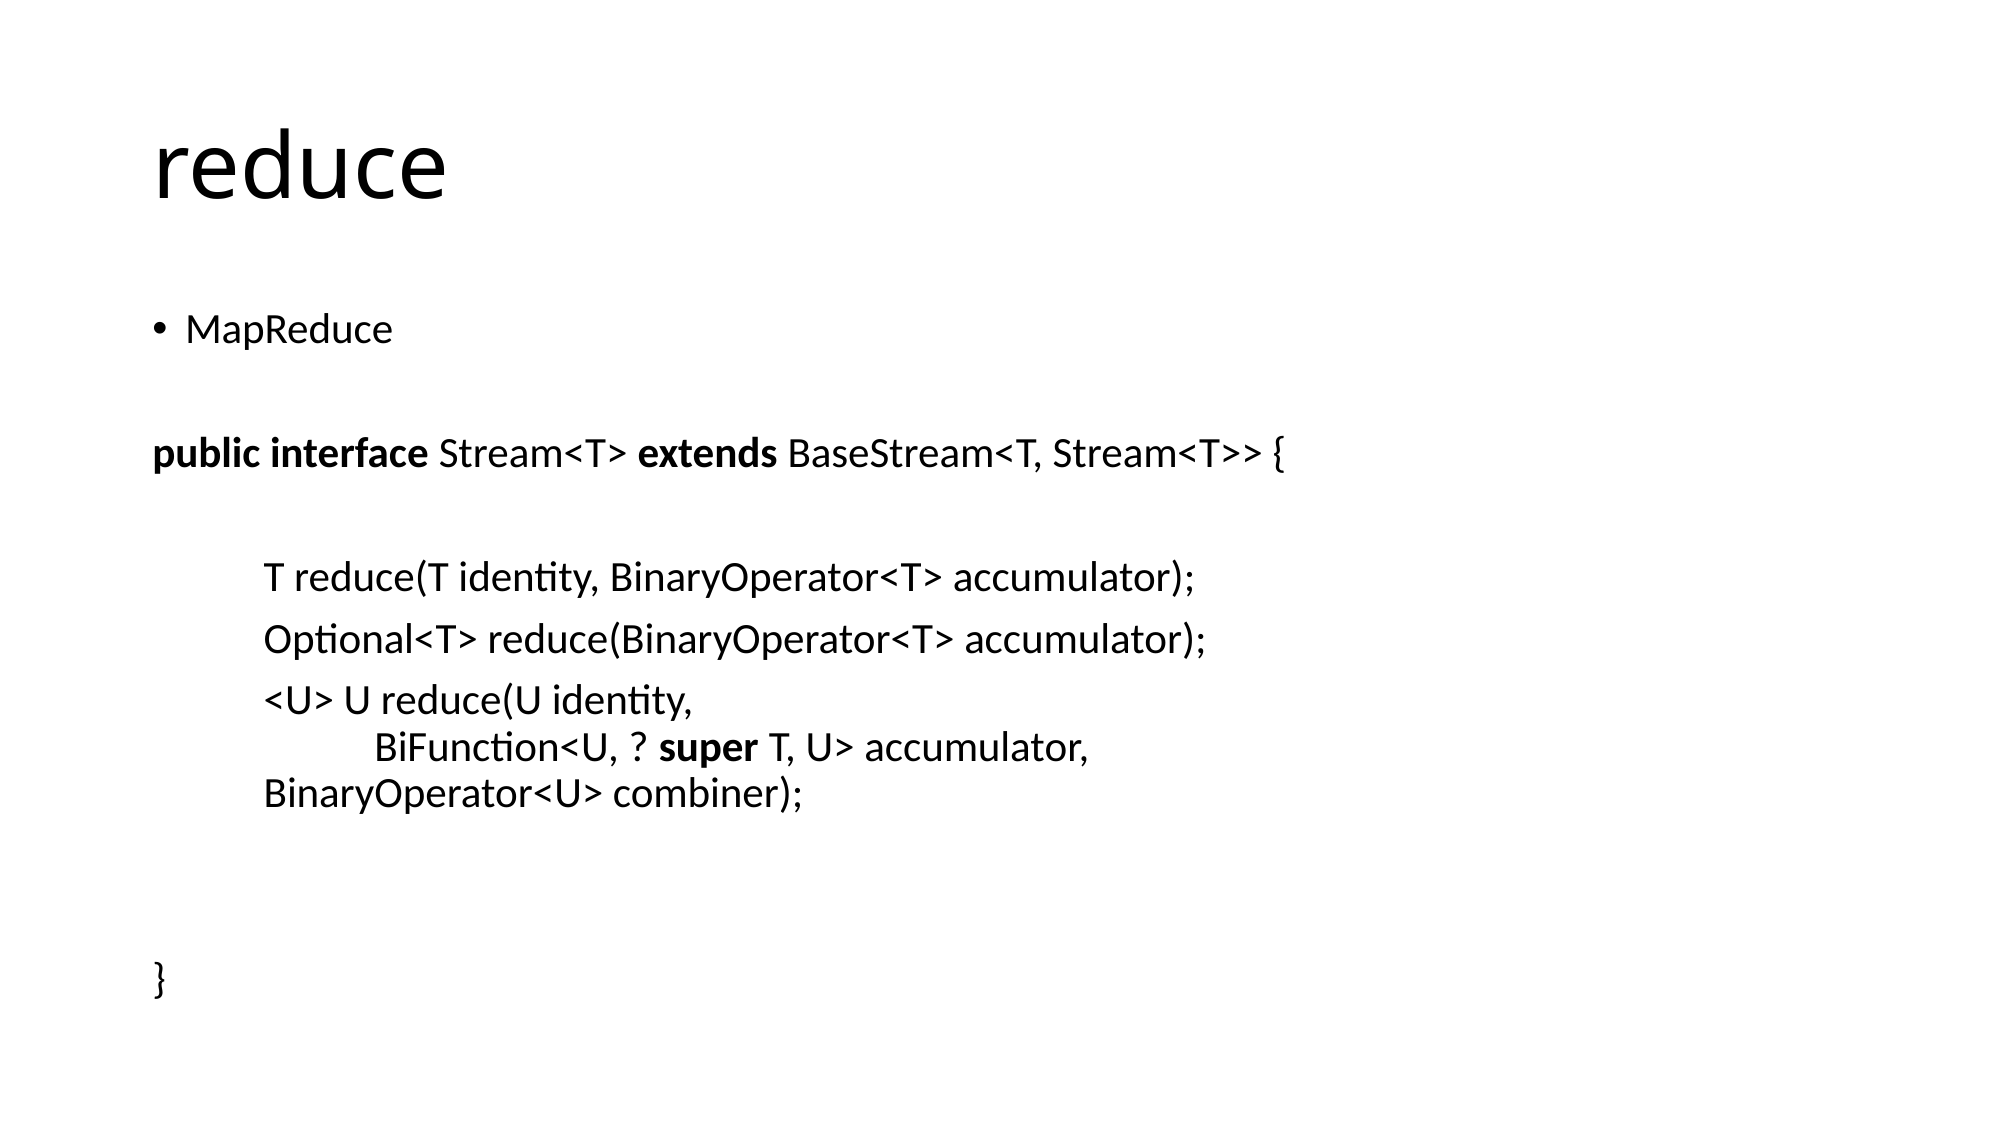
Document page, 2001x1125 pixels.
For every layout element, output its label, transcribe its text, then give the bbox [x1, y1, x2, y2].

title reduce [137, 59, 1863, 278]
list MapReduce public interface Stream<T> extends BaseStream<T, Stream<T>> { T reduce(T identity, BinaryOperator<T> accumulator); Optional<T> reduce(BinaryOperator<T> accumulator); <U> U reduce(U identity, BiFunction<U, ? super T, U> accumulator, BinaryOperator<U> combiner); } [137, 299, 1863, 1014]
